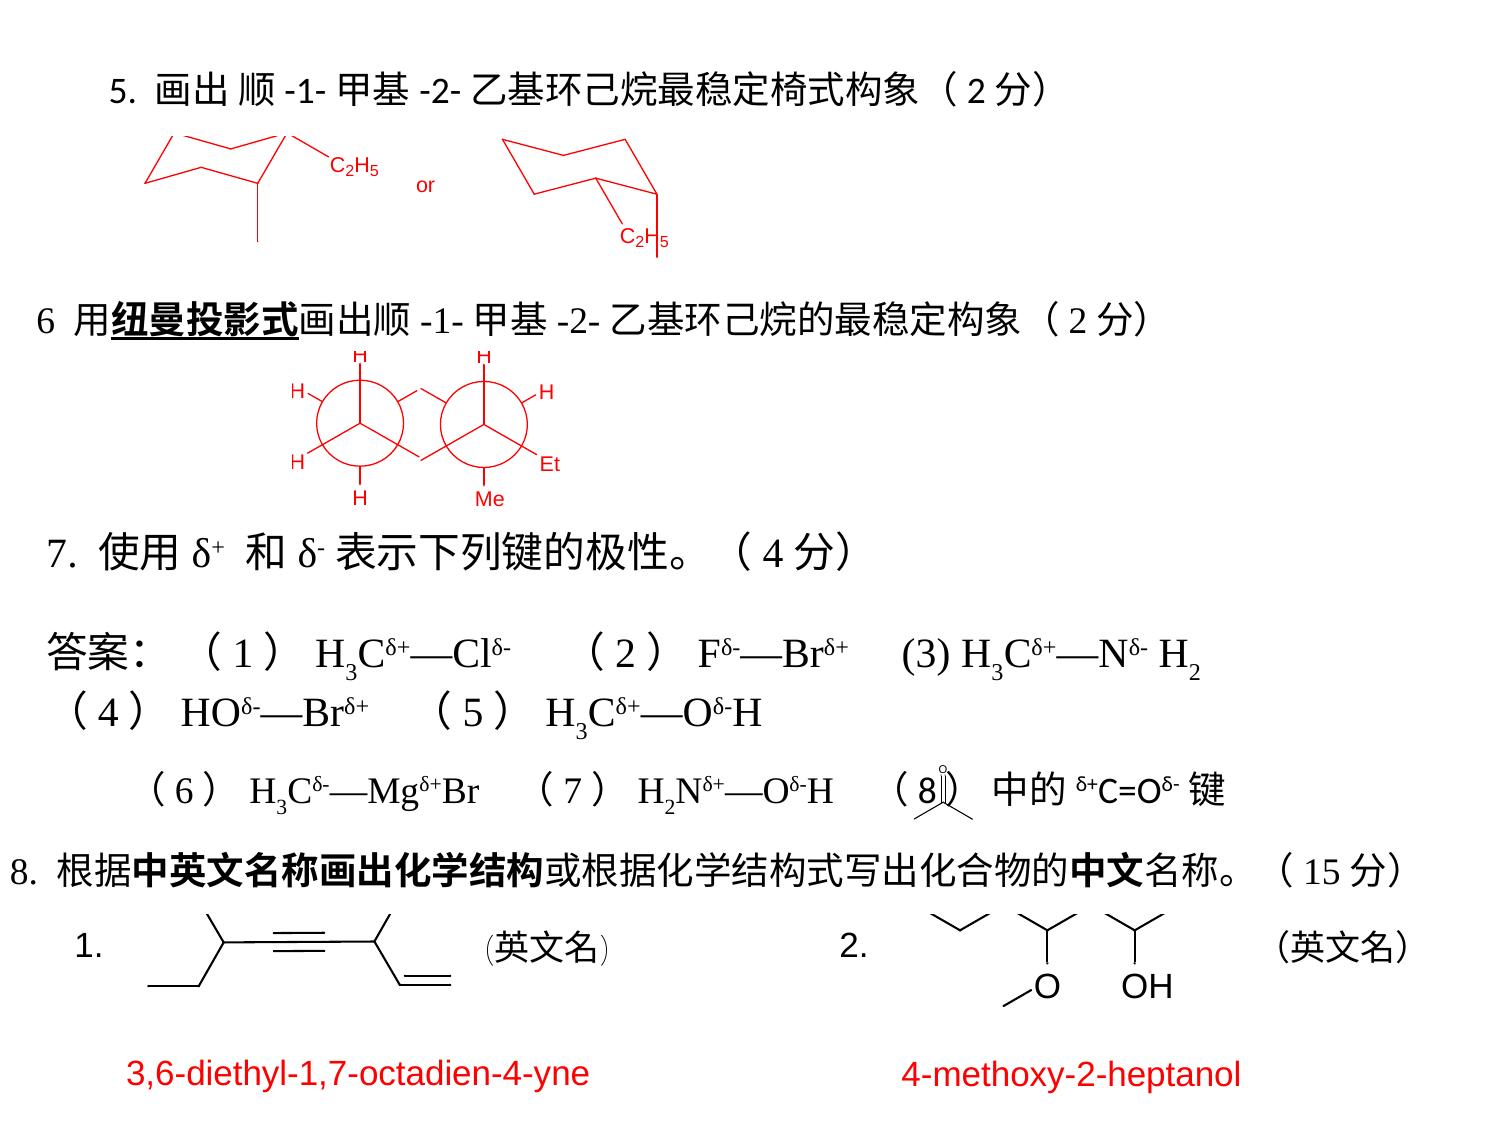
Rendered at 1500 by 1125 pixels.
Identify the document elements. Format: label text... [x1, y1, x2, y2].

text_box 6 用纽曼投影式画出顺-1-甲基-2-乙基环己烷的最稳定构象（2分） [21, 288, 1187, 349]
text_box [70, 913, 1473, 1125]
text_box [913, 761, 978, 824]
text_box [140, 135, 680, 273]
text_box 5. 画出 顺-1-甲基-2-乙基环己烷最稳定椅式构象（2分） [93, 58, 1090, 119]
text_box （6）H3Cδ-—Mgδ+Br （7）H2Nδ+—Oδ-H （8） 中的δ+C=Oδ-键 [113, 758, 1242, 826]
text_box 8. 根据中英文名称画出化学结构或根据化学结构式写出化合物的中文名称。（15分） [0, 839, 1440, 900]
text_box 7. 使用δ+ 和δ-表示下列键的极性。（4分） 答案： （1）H3Cδ+—Clδ- （2）Fδ-—Brδ+ (3) H3Cδ+—Nδ- H2 （4）HOδ-—Brδ+ （5）H3Cδ+—Oδ-H [31, 518, 1247, 752]
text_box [292, 351, 575, 526]
